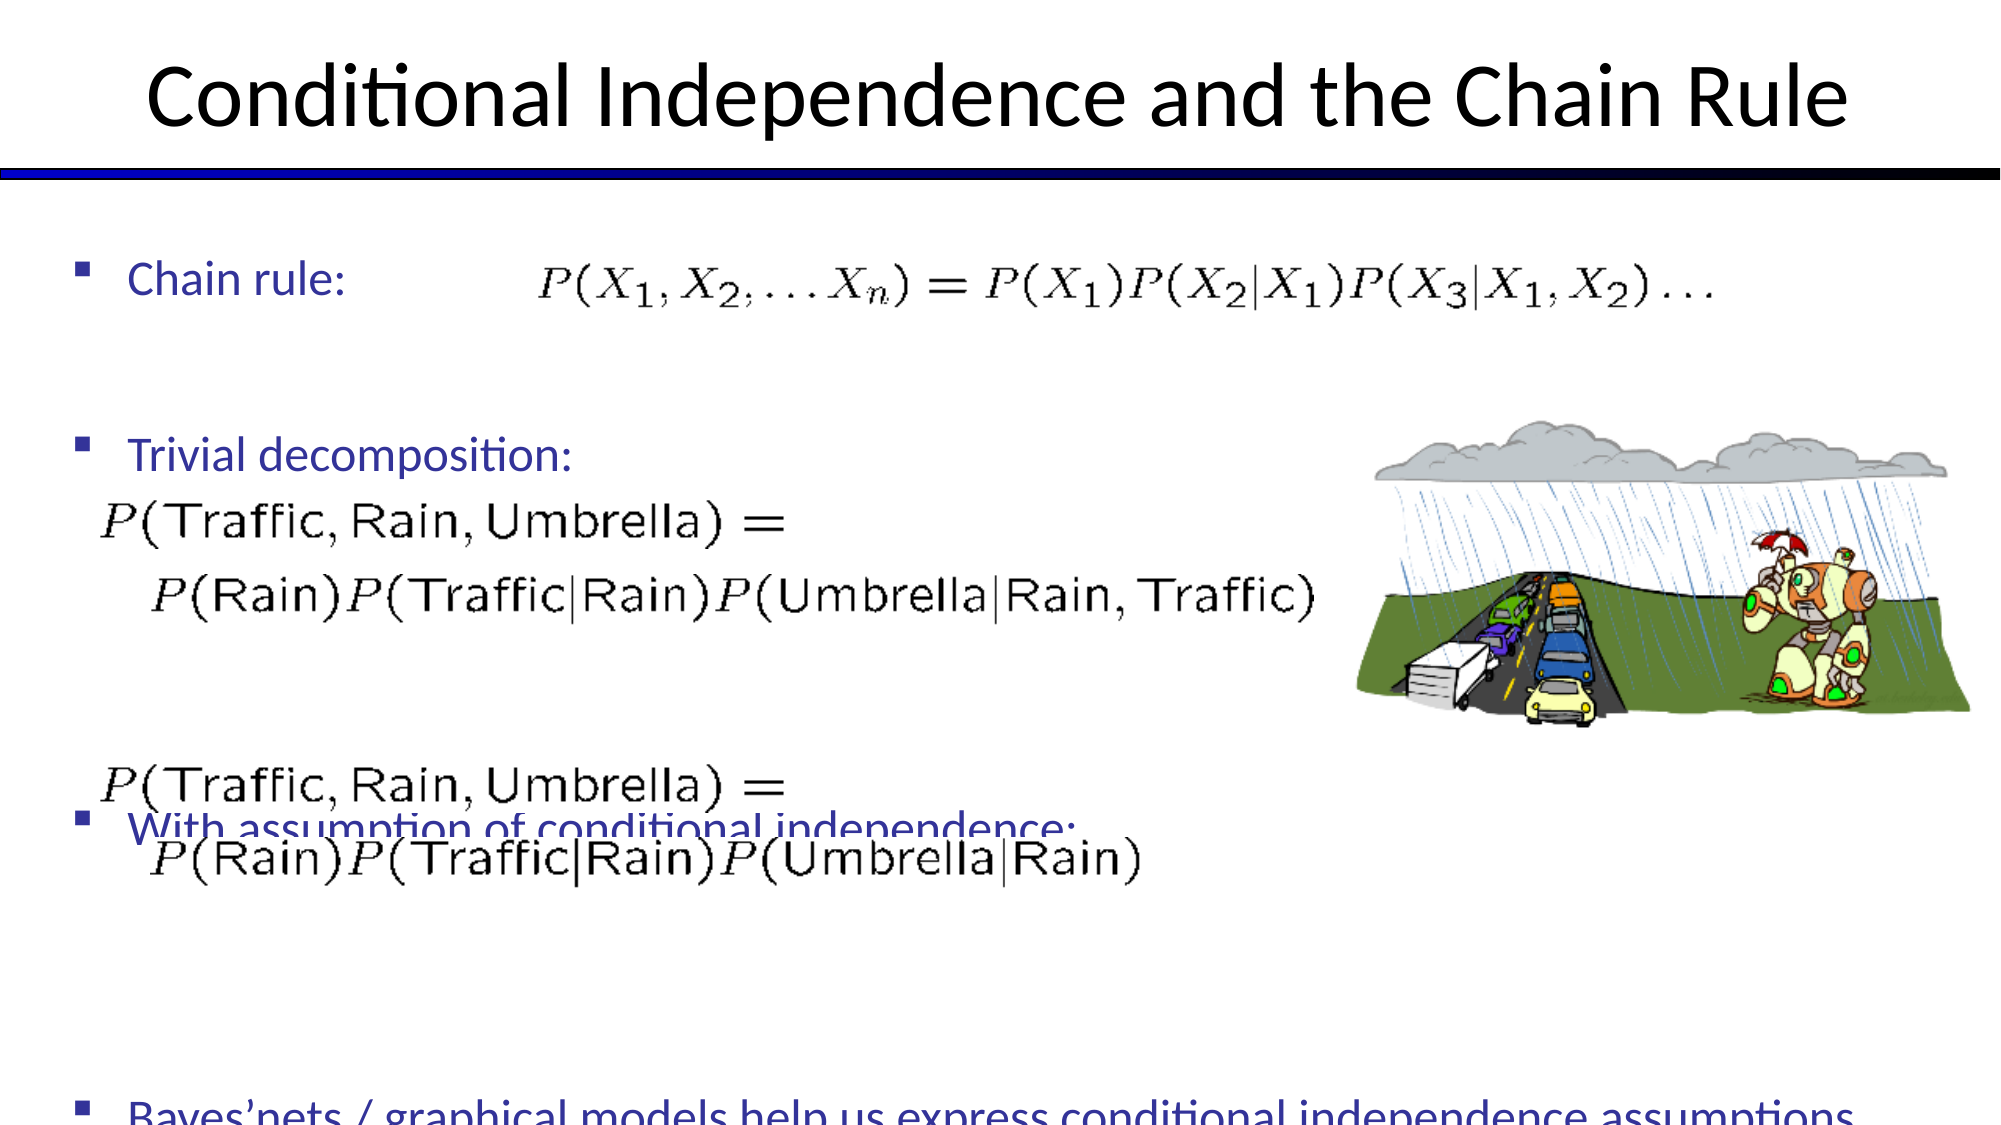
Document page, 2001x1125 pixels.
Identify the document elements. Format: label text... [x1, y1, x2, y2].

picture [537, 262, 1713, 313]
picture [1337, 399, 1981, 734]
picture [99, 499, 787, 550]
picture [149, 574, 1315, 626]
list Chain rule: Trivial decomposition: With assumption of conditional independence: Bayes’nets / graphical models help us express conditional independence assumptions [55, 249, 1938, 1076]
title Conditional Independence and the Chain Rule [0, 0, 2000, 184]
picture [149, 837, 1141, 889]
picture [99, 763, 787, 813]
